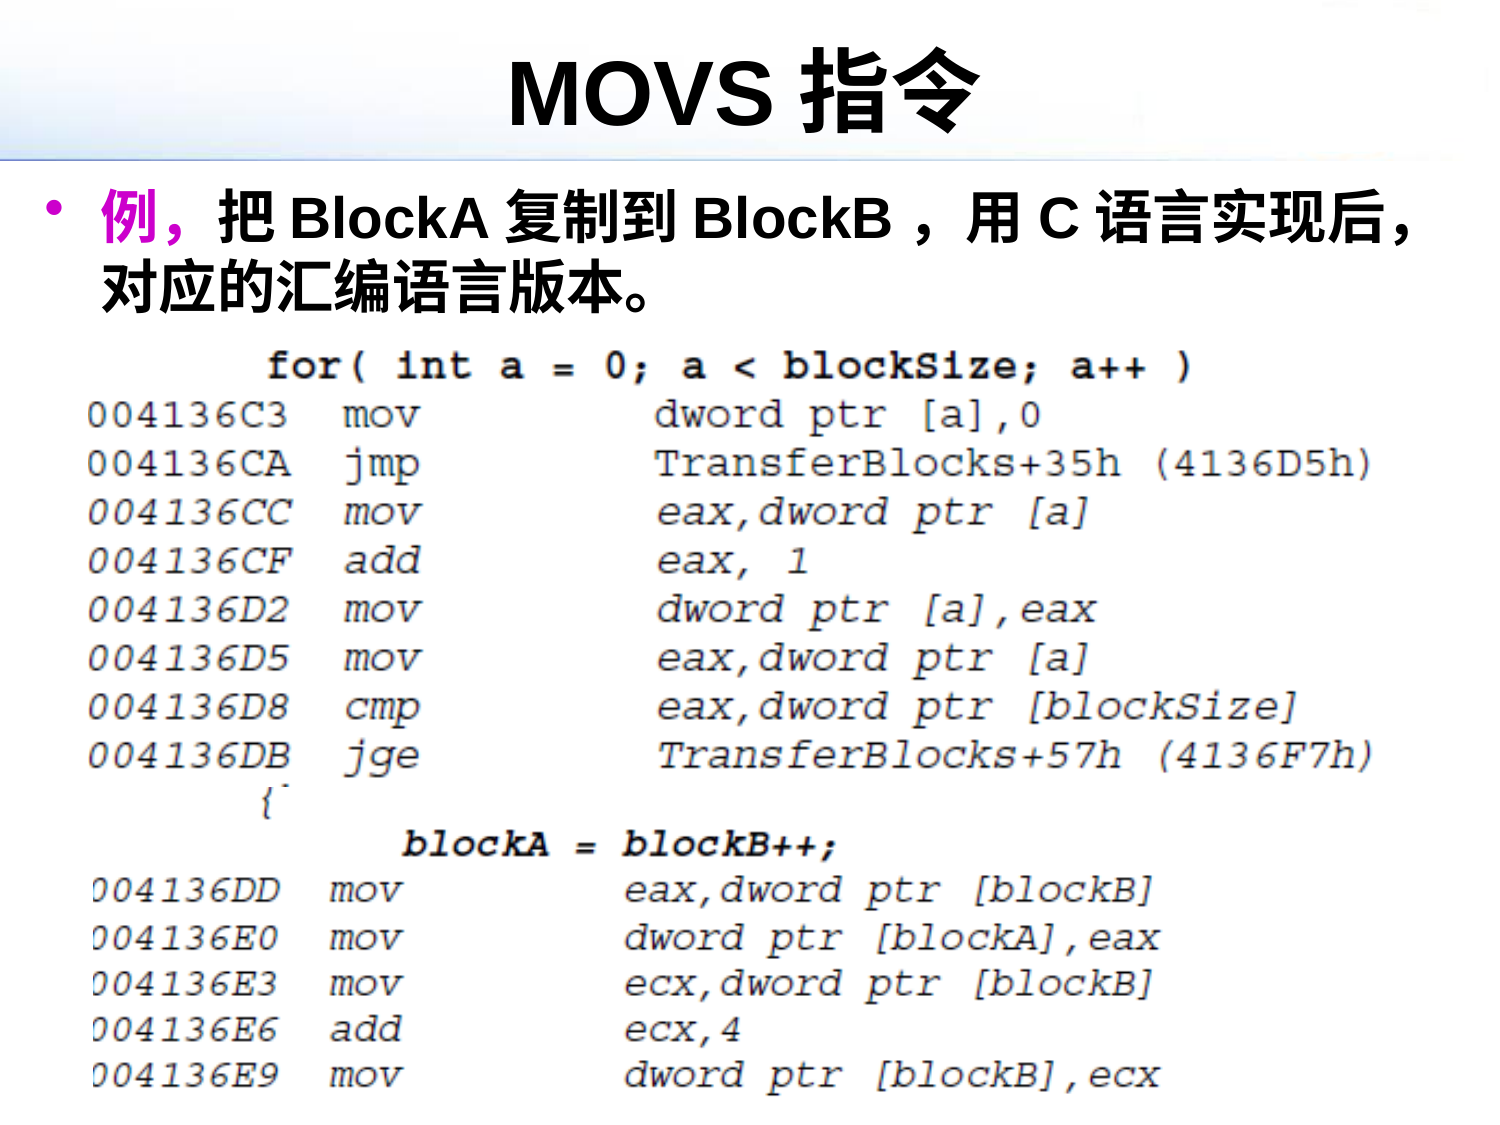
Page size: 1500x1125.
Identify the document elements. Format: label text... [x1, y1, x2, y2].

list 例，把BlockA复制到BlockB，用C语言实现后，对应的汇编语言版本。 [29, 172, 1471, 338]
picture [0, 0, 1500, 161]
title MOVS指令 [29, 31, 1459, 147]
picture [88, 349, 1405, 1108]
